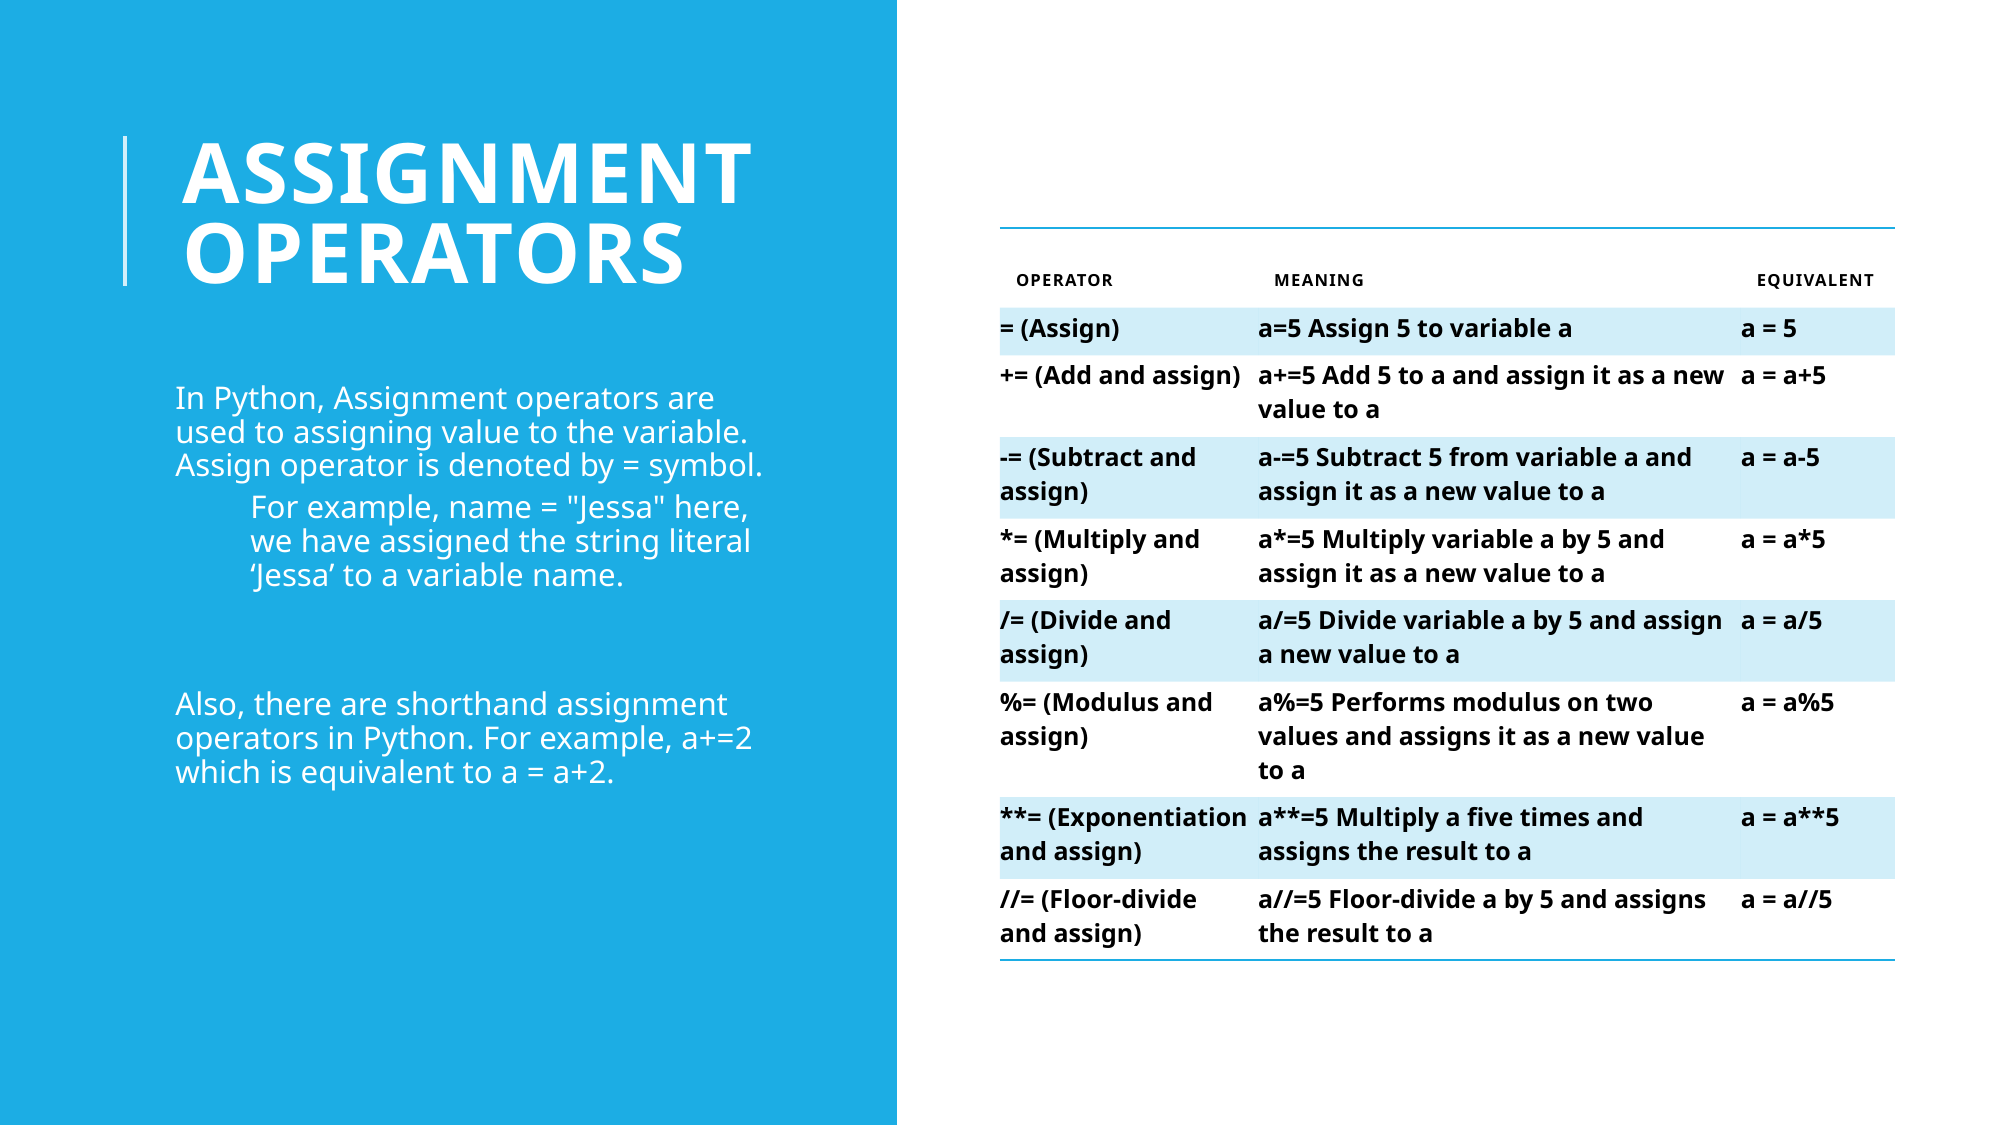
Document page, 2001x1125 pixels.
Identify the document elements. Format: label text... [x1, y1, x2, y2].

table_cell **= (Exponentiation and assign) [1000, 797, 1258, 879]
table_cell a = a/5 [1741, 600, 1895, 682]
table_cell a = a//5 [1741, 879, 1895, 959]
table_header Equivalent [1741, 229, 1895, 308]
table_cell a+=5 Add 5 to a and assign it as a new value to a [1258, 355, 1741, 437]
table_cell a = a*5 [1741, 519, 1895, 600]
table_cell *= (Multiply and assign) [1000, 519, 1258, 600]
table_cell //= (Floor-divide and assign) [1000, 879, 1258, 959]
table_cell a = a+5 [1741, 355, 1895, 437]
table_cell = (Assign) [1000, 308, 1258, 355]
table_cell a = 5 [1741, 308, 1895, 355]
text_box [0, 0, 898, 1125]
table_cell a*=5 Multiply variable a by 5 and assign it as a new value to a [1258, 519, 1741, 600]
table_header Meaning [1258, 229, 1741, 308]
table_cell -= (Subtract and assign) [1000, 437, 1258, 519]
table_cell a = a-5 [1741, 437, 1895, 519]
table_cell %= (Modulus and assign) [1000, 682, 1258, 797]
list In Python, Assignment operators are used to assigning value to the variable. Assign operator is denoted by = symbol. For example, name = "Jessa" here, we have assigned the string literal ‘Jessa’ to a variable name. Also, there are shorthand assignment operators in Python. For example, a+=2 which is equivalent to a = a+2. [168, 375, 790, 1020]
table_cell a%=5 Performs modulus on two values and assigns it as a new value to a [1258, 682, 1741, 797]
table_cell a-=5 Subtract 5 from variable a and assign it as a new value to a [1258, 437, 1741, 519]
table_cell a = a%5 [1741, 682, 1895, 797]
table_cell a=5 Assign 5 to variable a [1258, 308, 1741, 355]
table_cell /= (Divide and assign) [1000, 600, 1258, 682]
table_header Operator [1000, 229, 1258, 308]
table_cell a**=5 Multiply a five times and assigns the result to a [1258, 797, 1741, 879]
title ASSIGNMENT OPERATORS [168, 96, 788, 342]
table_cell a/=5 Divide variable a by 5 and assign a new value to a [1258, 600, 1741, 682]
table_cell a = a**5 [1741, 797, 1895, 879]
table_cell a//=5 Floor-divide a by 5 and assigns the result to a [1258, 879, 1741, 959]
table_cell += (Add and assign) [1000, 355, 1258, 437]
